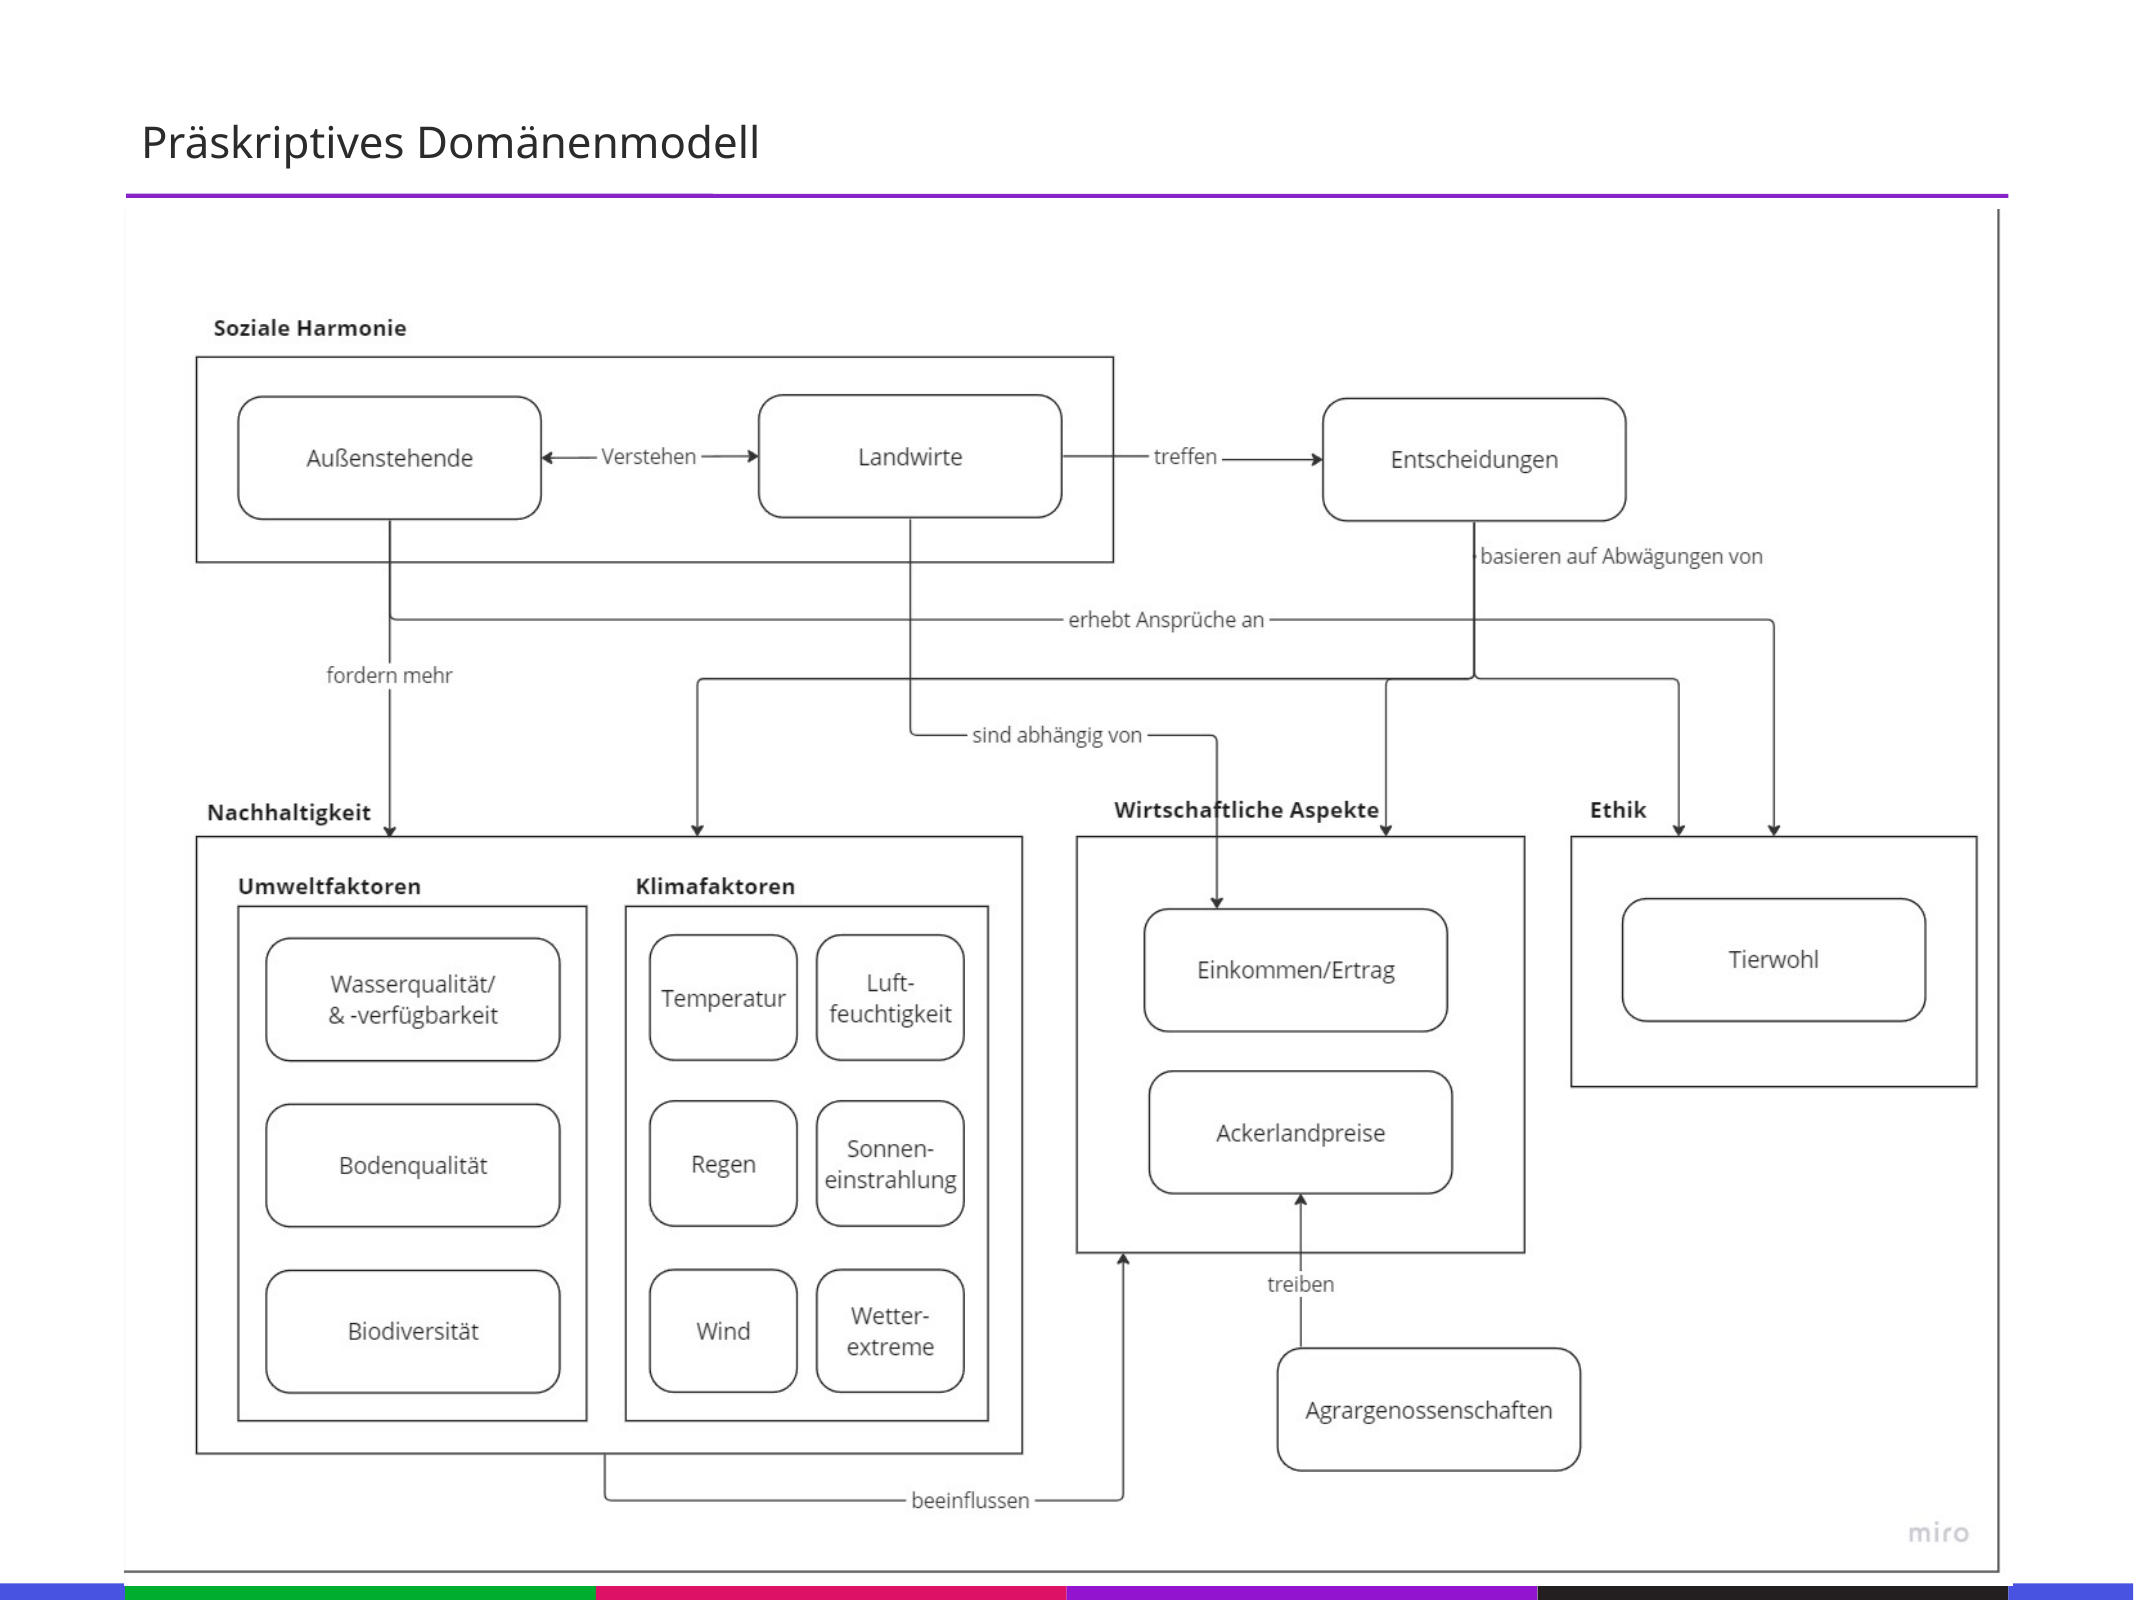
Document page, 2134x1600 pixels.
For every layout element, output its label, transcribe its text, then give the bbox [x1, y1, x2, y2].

picture [124, 209, 2013, 1587]
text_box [124, 1587, 2009, 1600]
text_box [2009, 1583, 2134, 1600]
text_box Präskriptives Domänenmodell [140, 114, 773, 168]
text_box [0, 1583, 124, 1600]
